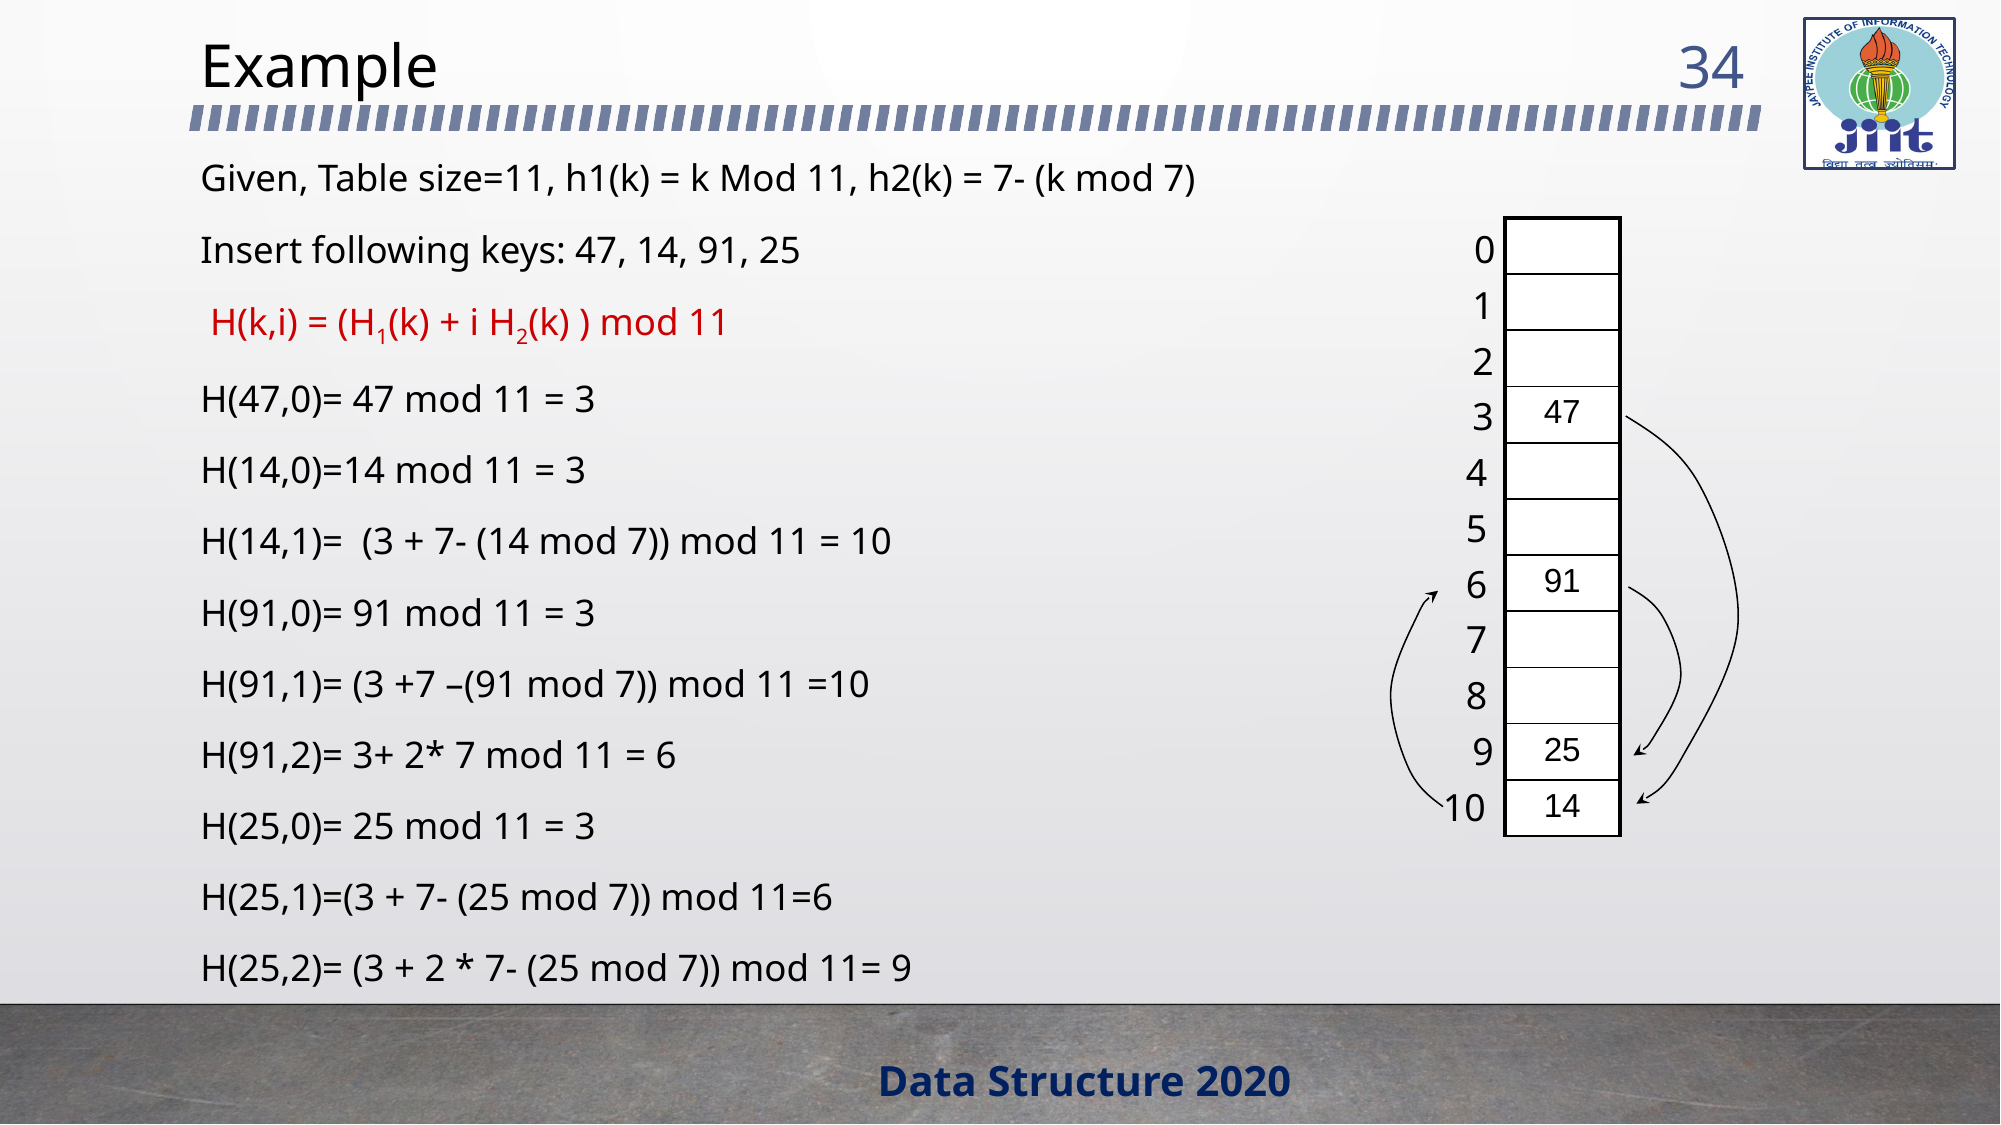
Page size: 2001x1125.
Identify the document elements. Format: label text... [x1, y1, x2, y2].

table_header [1511, 220, 1618, 273]
text_box 7 [1451, 609, 1509, 664]
picture [0, 1004, 2000, 1124]
table_cell 91 [1509, 556, 1618, 610]
text_box 5 [1451, 497, 1509, 553]
text_box 4 [1451, 441, 1509, 497]
table_cell [1509, 331, 1618, 386]
title Example [185, 28, 1761, 109]
text_box 6 [1451, 553, 1509, 609]
text_box 2 [1457, 335, 1509, 385]
text_box 10 [1428, 776, 1509, 837]
table_cell [1509, 500, 1618, 554]
text_box 9 [1457, 725, 1509, 776]
table_cell 25 [1509, 724, 1618, 779]
text_box 0 [1459, 218, 1511, 279]
table_cell [1509, 612, 1618, 667]
text_box 3 [1457, 385, 1509, 446]
table_cell [1509, 668, 1618, 723]
table_cell [1509, 275, 1618, 329]
text_box 1 [1457, 274, 1509, 335]
table_cell [1509, 444, 1618, 498]
text_box 8 [1451, 664, 1509, 725]
picture [1806, 20, 1953, 167]
text_box [1390, 590, 1444, 807]
slide_number 34 [1626, 22, 1760, 106]
table_cell 47 [1509, 387, 1618, 442]
text_box [1625, 415, 1739, 804]
text_box [1628, 586, 1681, 756]
table_cell 14 [1509, 781, 1618, 835]
list Given, Table size=11, h1(k) = k Mod 11, h2(k) = 7- (k mod 7) Insert following keys: 47, 14, 91, 25 H(k,i) = (H1(k) + i H2(k) ) mod 11 H(47,0)= 47 mod 11 = 3 H(14,0)=14 mod 11 = 3 H(14,1)= (3 + 7- (14 mod 7)) mod 11 = 10 H(91,0)= 91 mod 11 = 3 H(91,1)= (3 +7 –(91 mod 7)) mod 11 =10 H(91,2)= 3+ 2* 7 mod 11 = 6 H(25,0)= 25 mod 11 = 3 H(25,1)=(3 + 7- (25 mod 7)) mod 11=6 H(25,2)= (3 + 2 * 7- (25 mod 7)) mod 11= 9 [185, 138, 1895, 1000]
